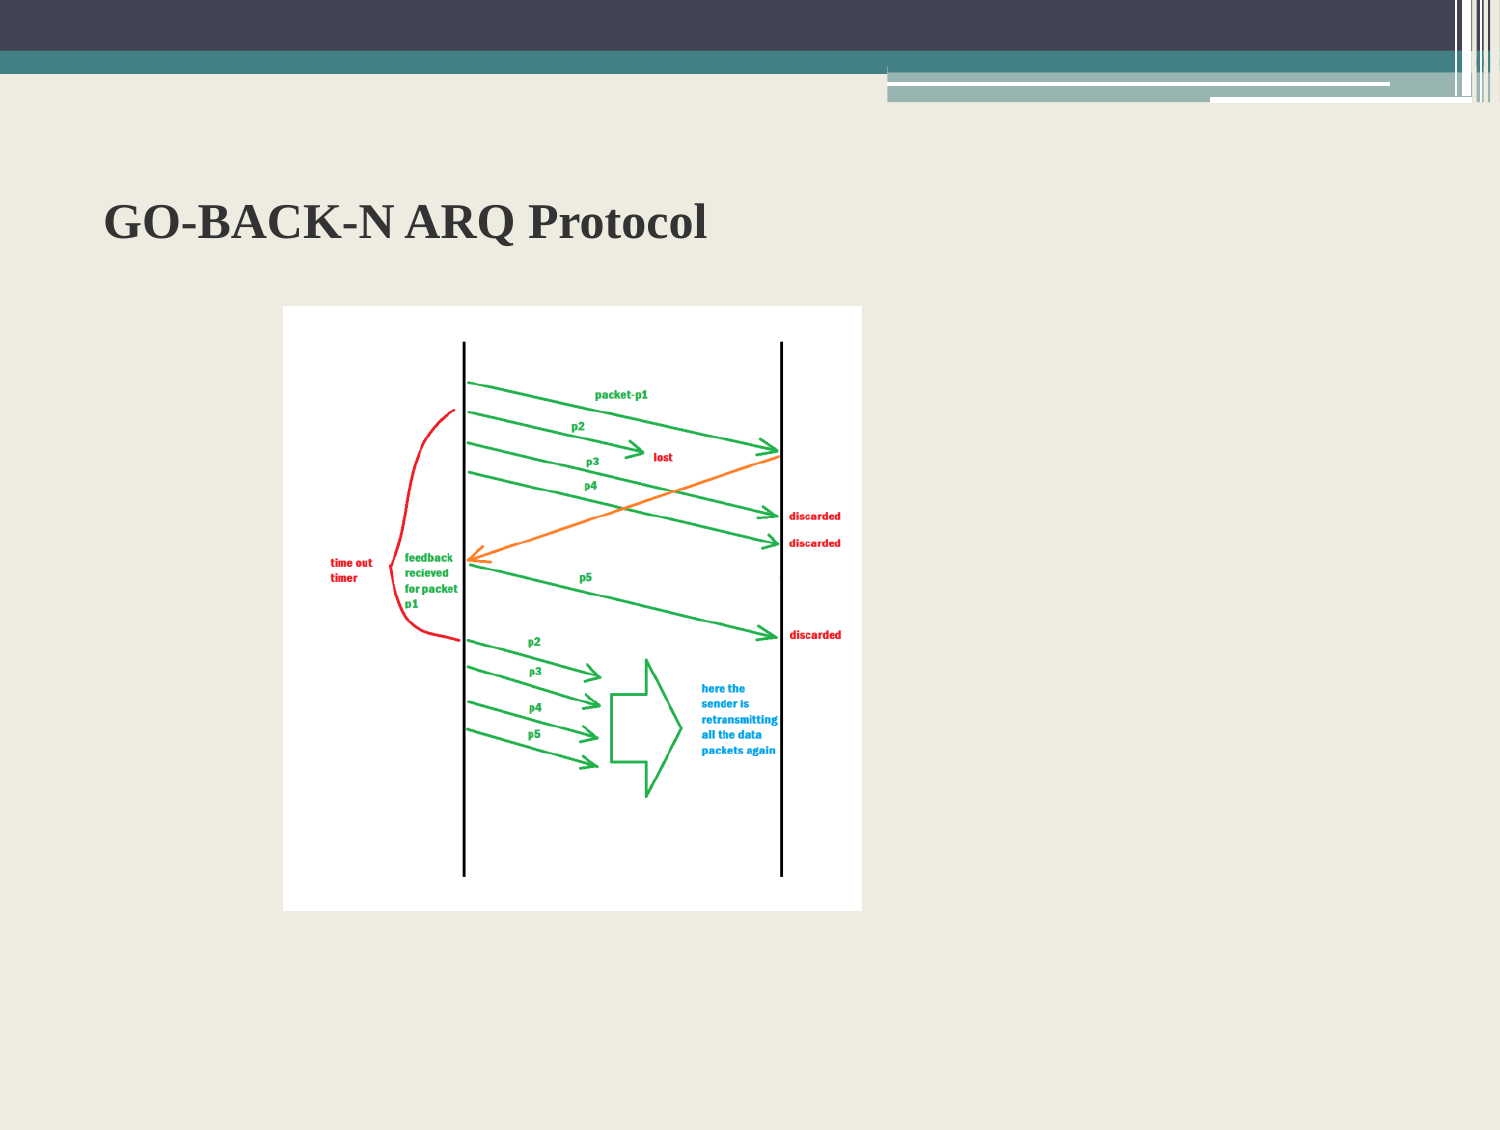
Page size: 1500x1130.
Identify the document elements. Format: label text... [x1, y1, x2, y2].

title GO-BACK-N ARQ Protocol [103, 188, 1397, 284]
picture [283, 305, 862, 912]
